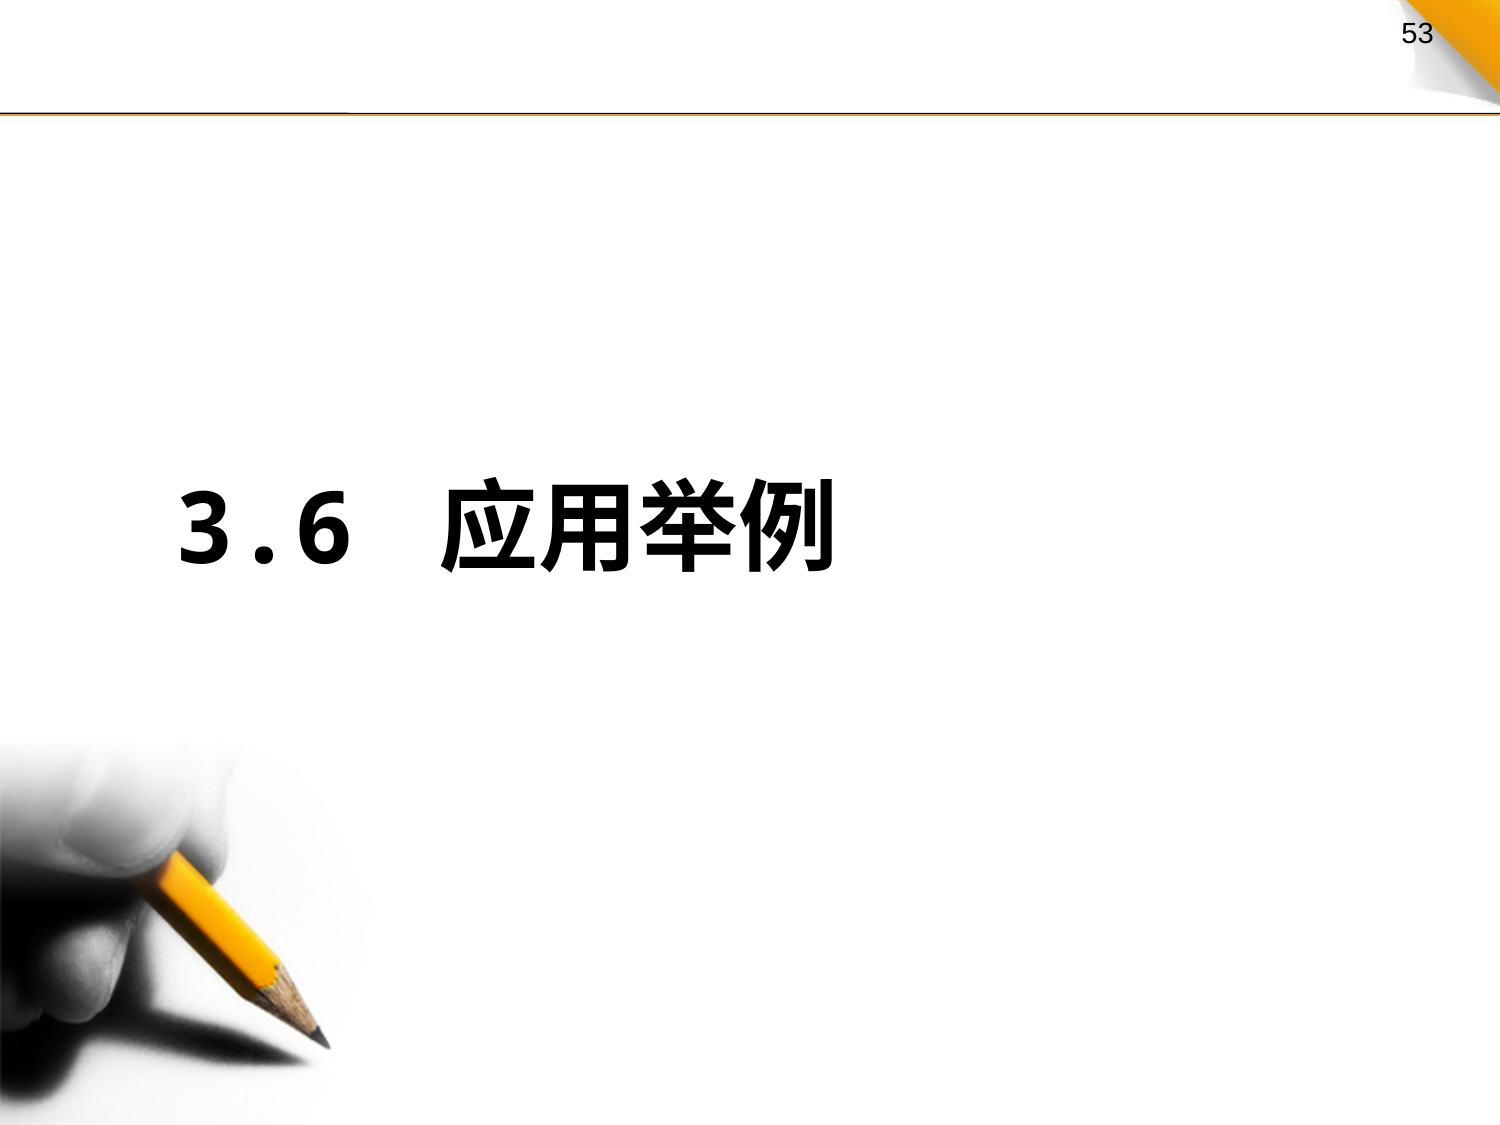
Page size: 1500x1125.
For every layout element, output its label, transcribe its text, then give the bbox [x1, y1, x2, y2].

text_box 3.6 应用举例 [159, 456, 1424, 953]
picture [0, 0, 1500, 112]
picture [0, 116, 1500, 1125]
